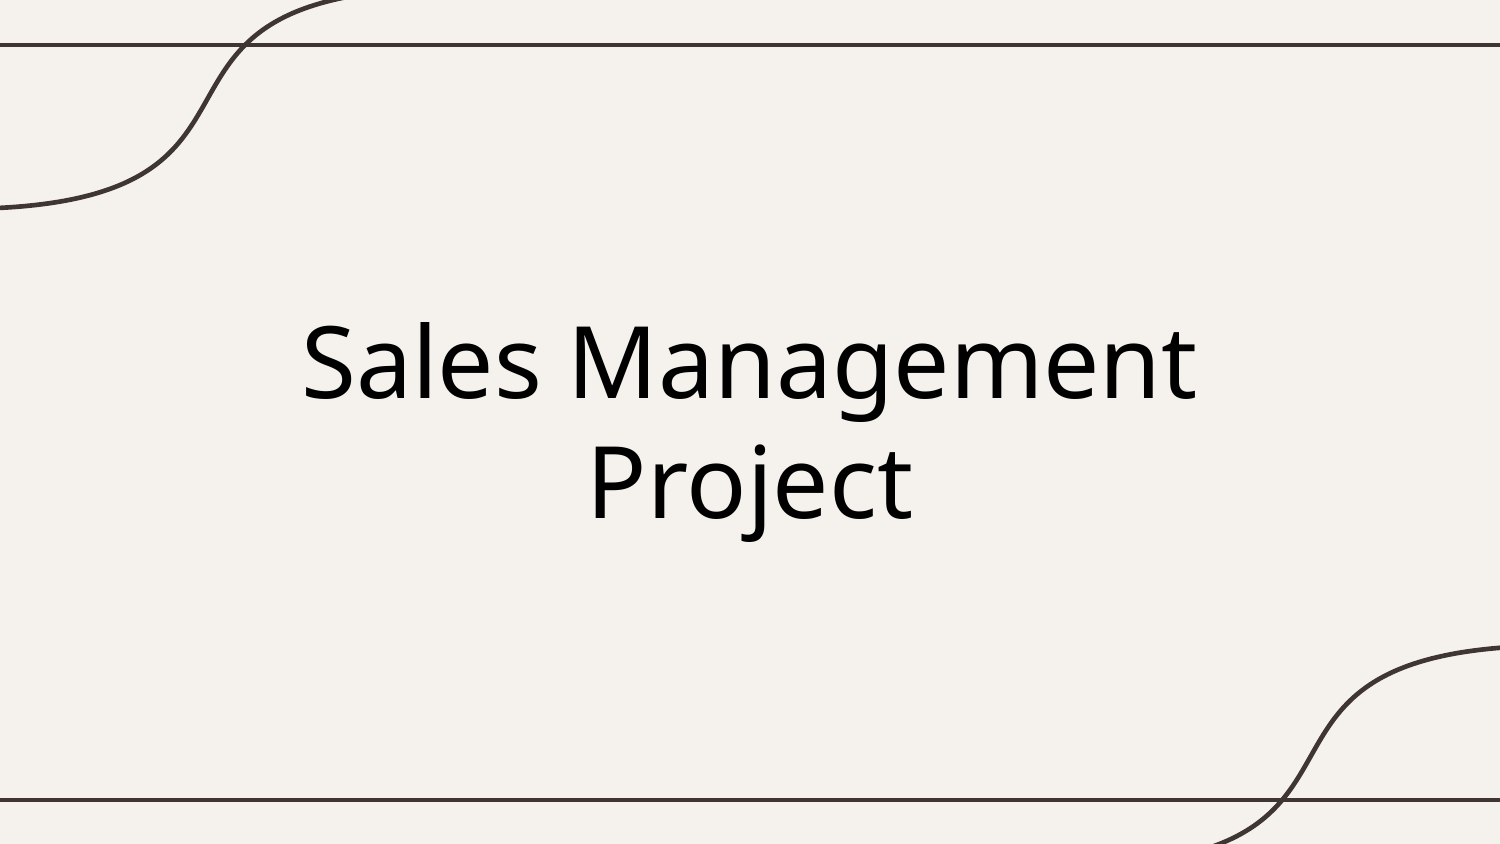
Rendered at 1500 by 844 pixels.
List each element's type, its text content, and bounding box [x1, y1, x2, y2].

title Sales Management Project [170, 217, 1330, 554]
